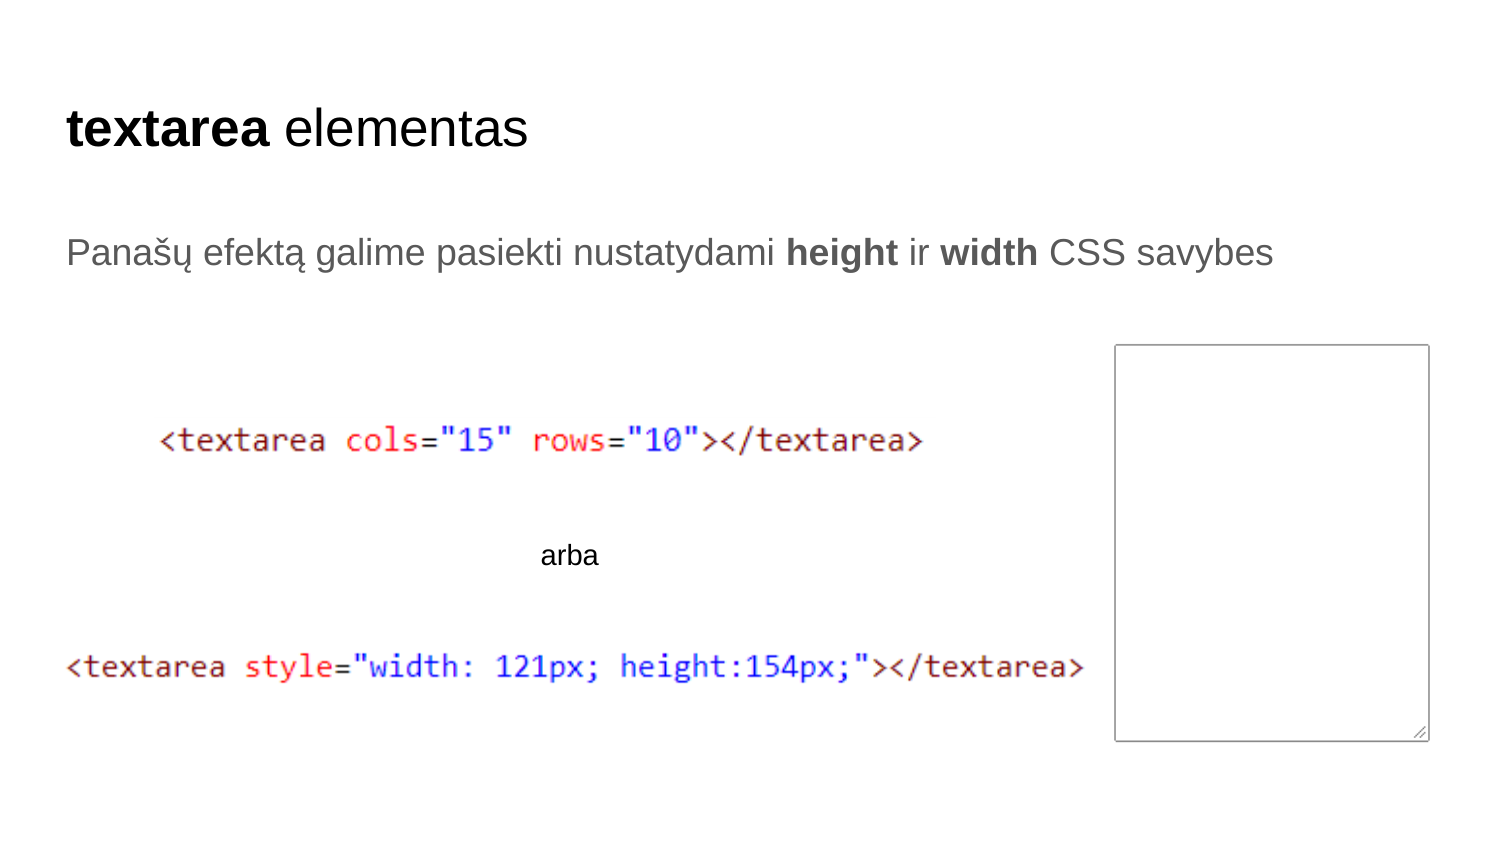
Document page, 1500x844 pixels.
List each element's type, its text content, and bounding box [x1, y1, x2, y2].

list Panašų efektą galime pasiekti nustatydami height ir width CSS savybes [51, 206, 1394, 818]
title textarea elementas [51, 78, 1449, 173]
picture [154, 416, 937, 464]
text_box arba [525, 521, 622, 586]
picture [57, 644, 1090, 692]
picture [1105, 333, 1437, 755]
